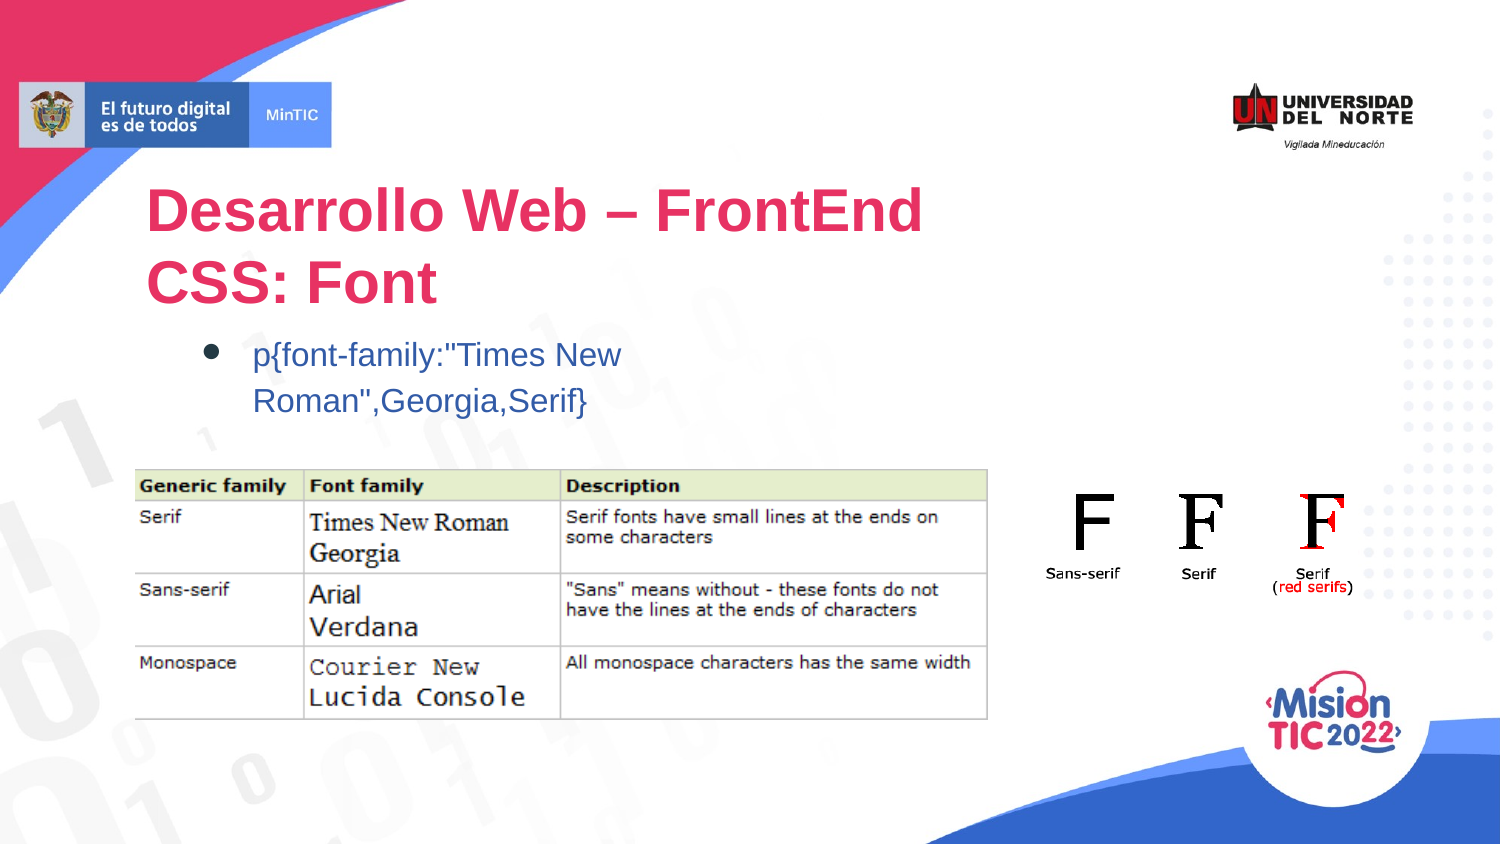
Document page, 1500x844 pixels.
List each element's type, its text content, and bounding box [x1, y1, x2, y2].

text_box Desarrollo Web – FrontEnd CSS: Font [131, 155, 1369, 277]
text_box p{font-family:"Times New Roman",Georgia,Serif} [162, 312, 960, 433]
picture [0, 0, 1500, 844]
